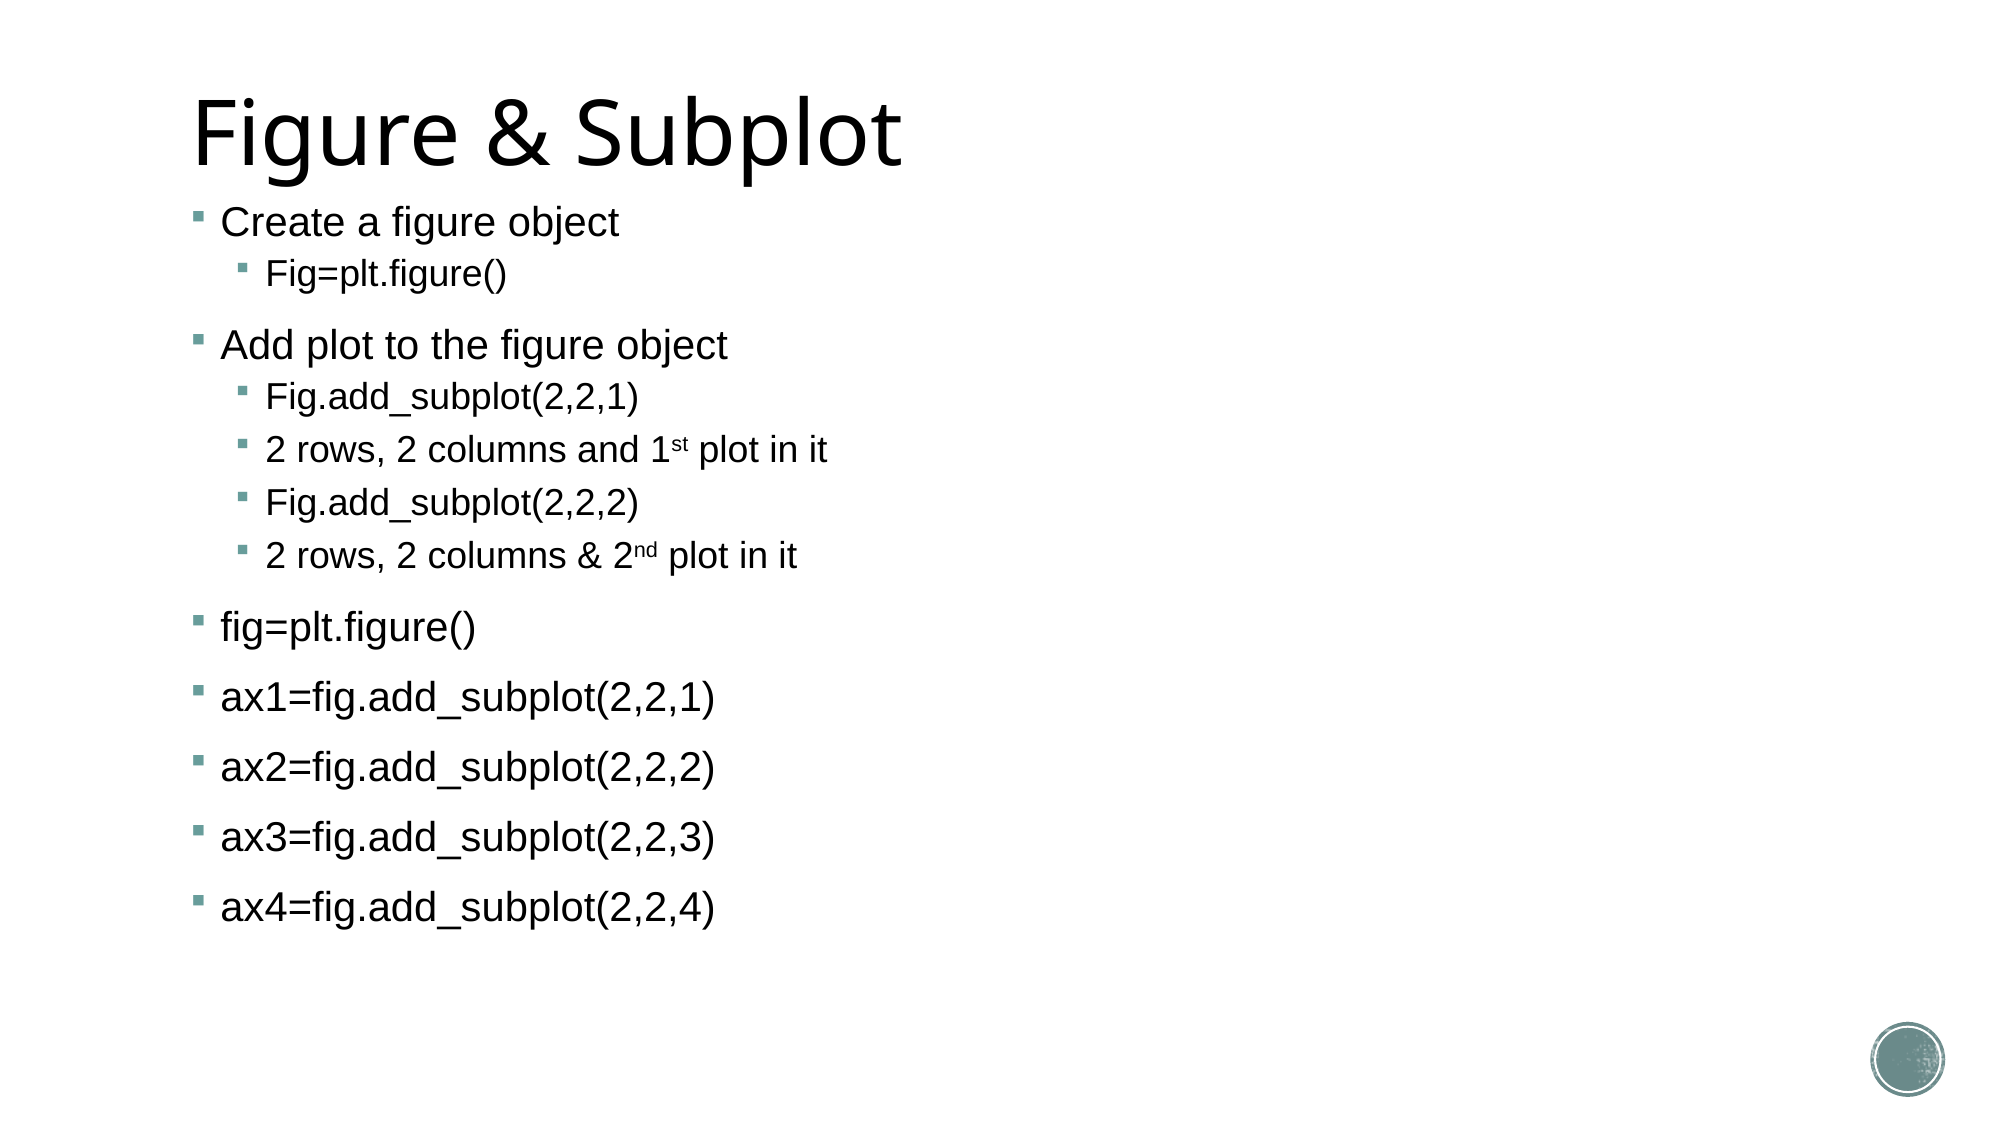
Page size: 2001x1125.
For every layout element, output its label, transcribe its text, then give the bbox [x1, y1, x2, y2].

list Create a figure object Fig=plt.figure() Add plot to the figure object Fig.add_subplot(2,2,1) 2 rows, 2 columns and 1st plot in it Fig.add_subplot(2,2,2) 2 rows, 2 columns & 2nd plot in it fig=plt.figure() ax1=fig.add_subplot(2,2,1) ax2=fig.add_subplot(2,2,2) ax3=fig.add_subplot(2,2,3) ax4=fig.add_subplot(2,2,4) [175, 193, 1826, 1013]
title Figure & Subplot [175, 79, 1826, 193]
